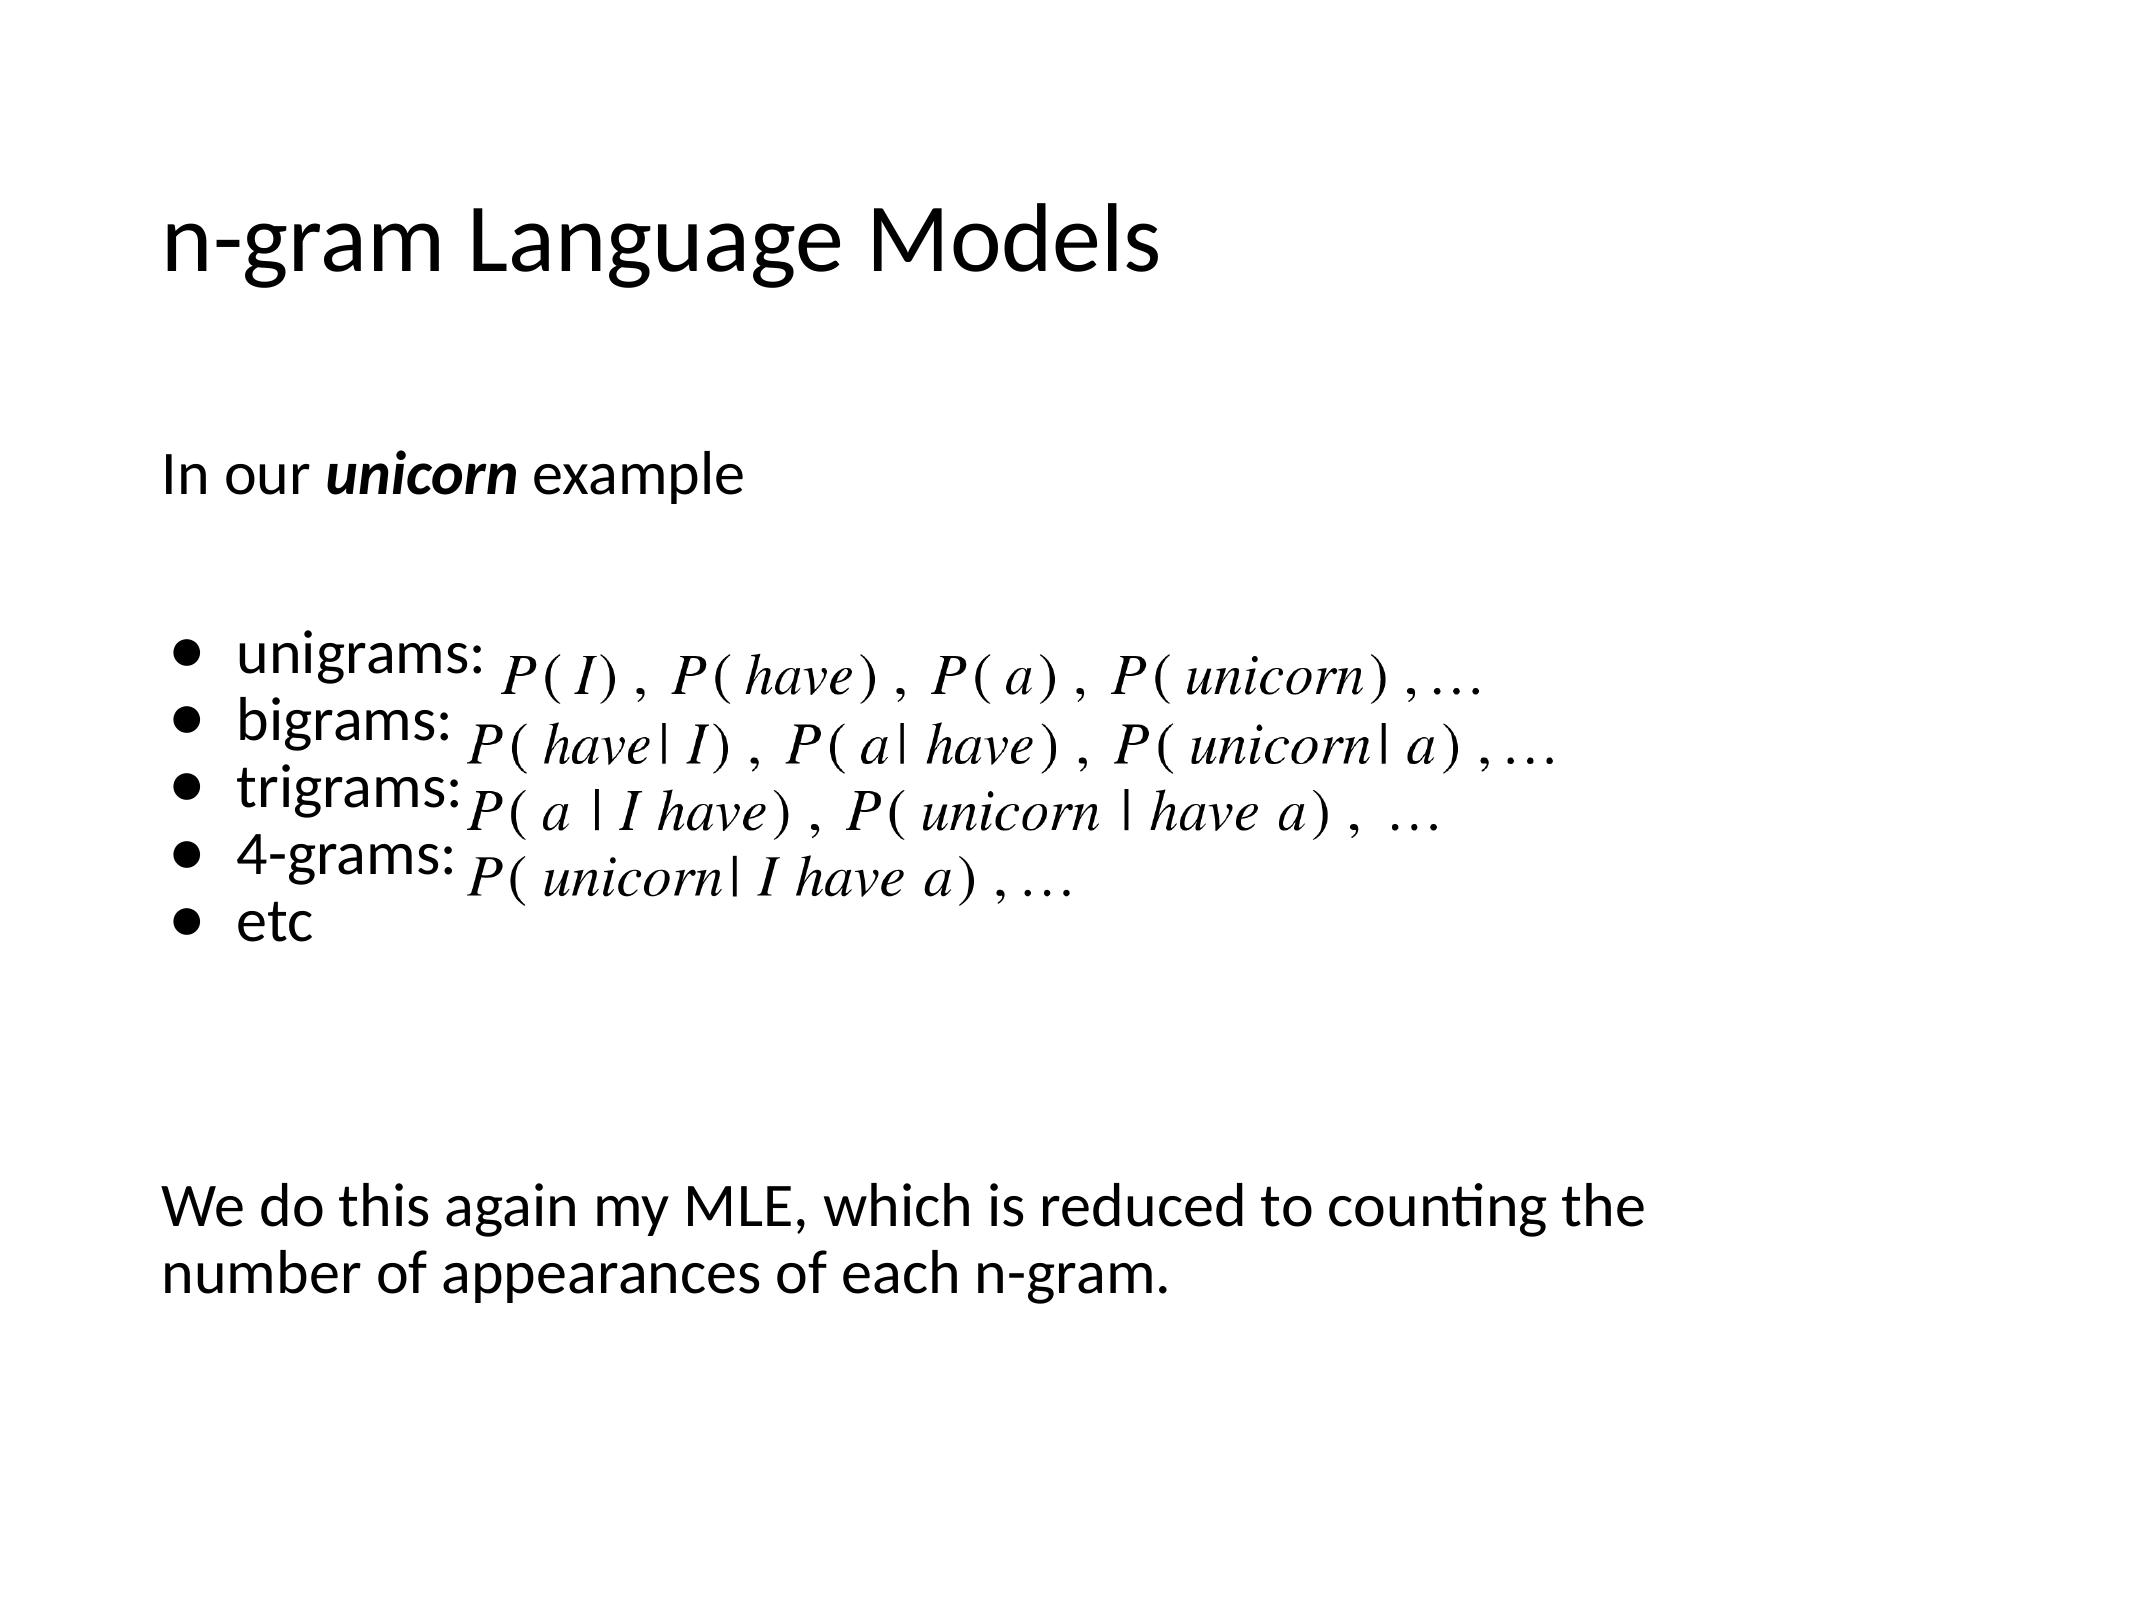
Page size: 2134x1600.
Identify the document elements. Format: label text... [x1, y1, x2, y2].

picture [501, 653, 1485, 705]
text_box We do this again my MLE, which is reduced to counting the number of appearances of each n-gram. [146, 1158, 1864, 1371]
picture [466, 722, 1559, 774]
picture [466, 855, 1076, 907]
list In our unicorn example unigrams: bigrams: trigrams: 4-grams: etc [146, 425, 1987, 1011]
picture [466, 789, 1443, 840]
title n-gram Language Models [146, 85, 1987, 395]
